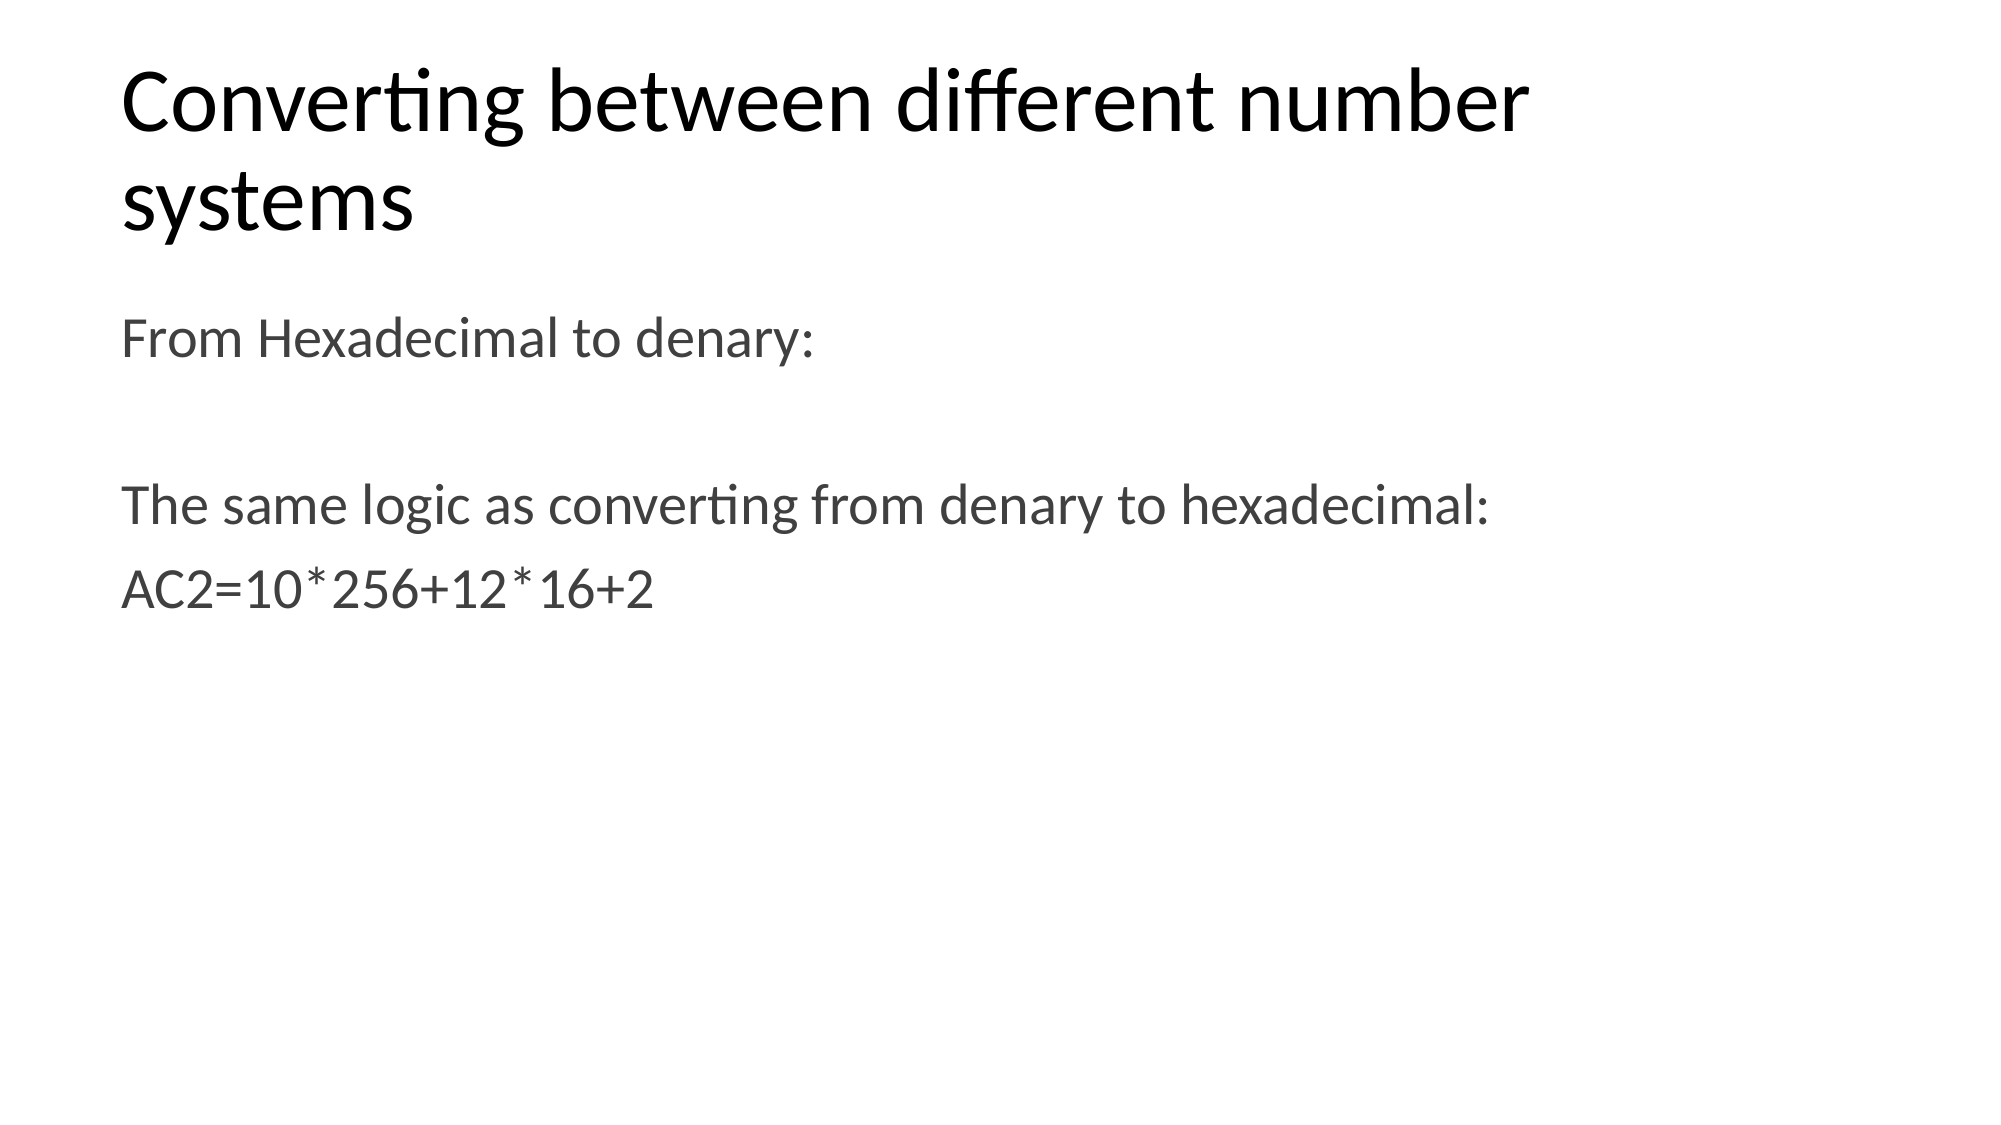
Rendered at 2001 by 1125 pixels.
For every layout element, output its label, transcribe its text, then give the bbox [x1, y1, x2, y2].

list From Hexadecimal to denary: The same logic as converting from denary to hexadecimal: AC2=10*256+12*16+2 [106, 299, 1832, 1014]
title Converting between different number systems [106, 42, 1832, 260]
